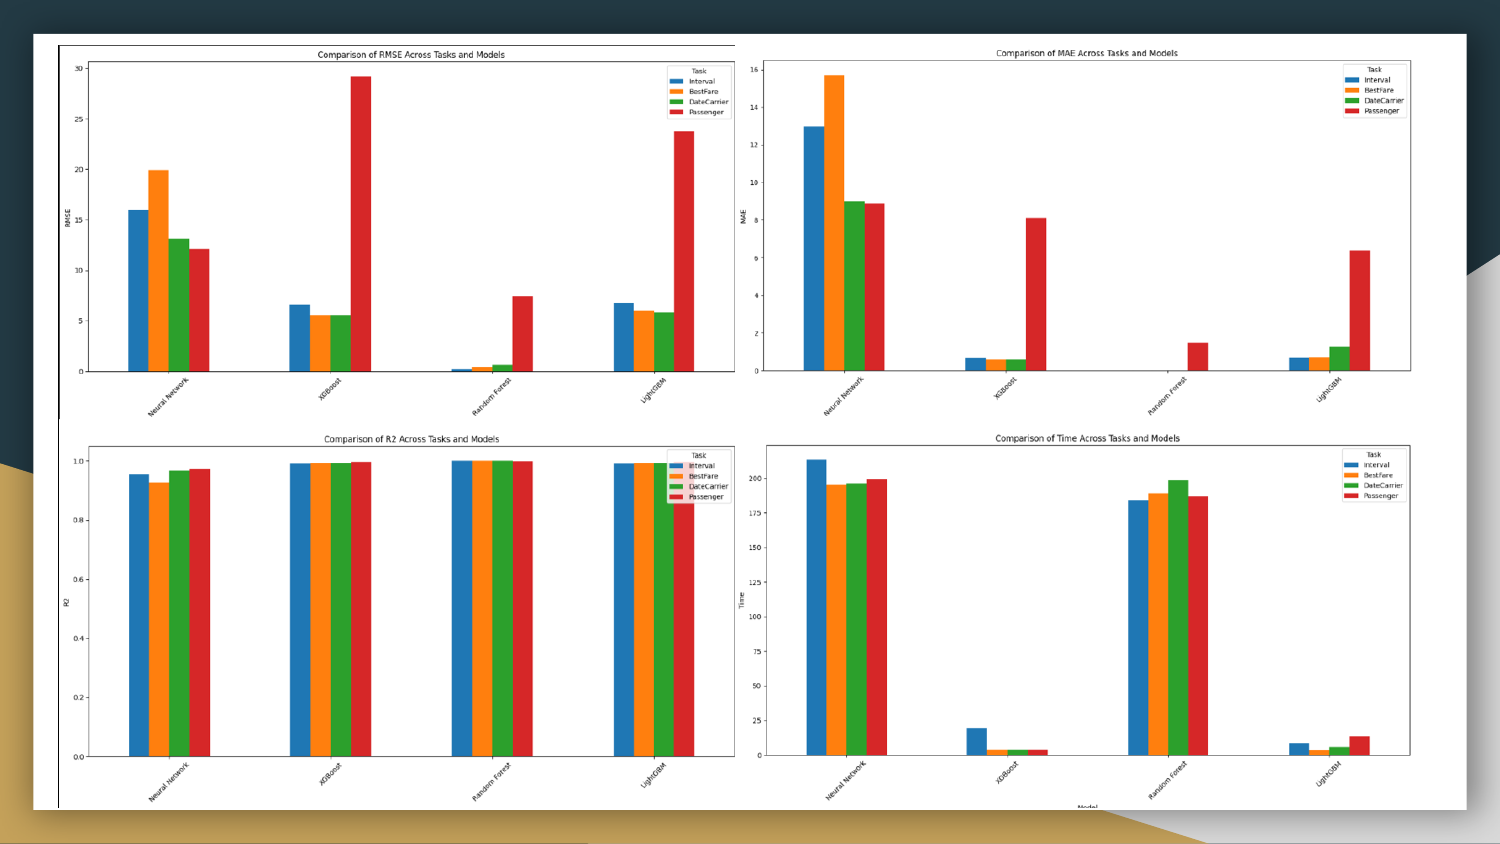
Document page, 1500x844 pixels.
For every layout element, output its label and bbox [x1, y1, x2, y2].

picture [58, 45, 1412, 808]
